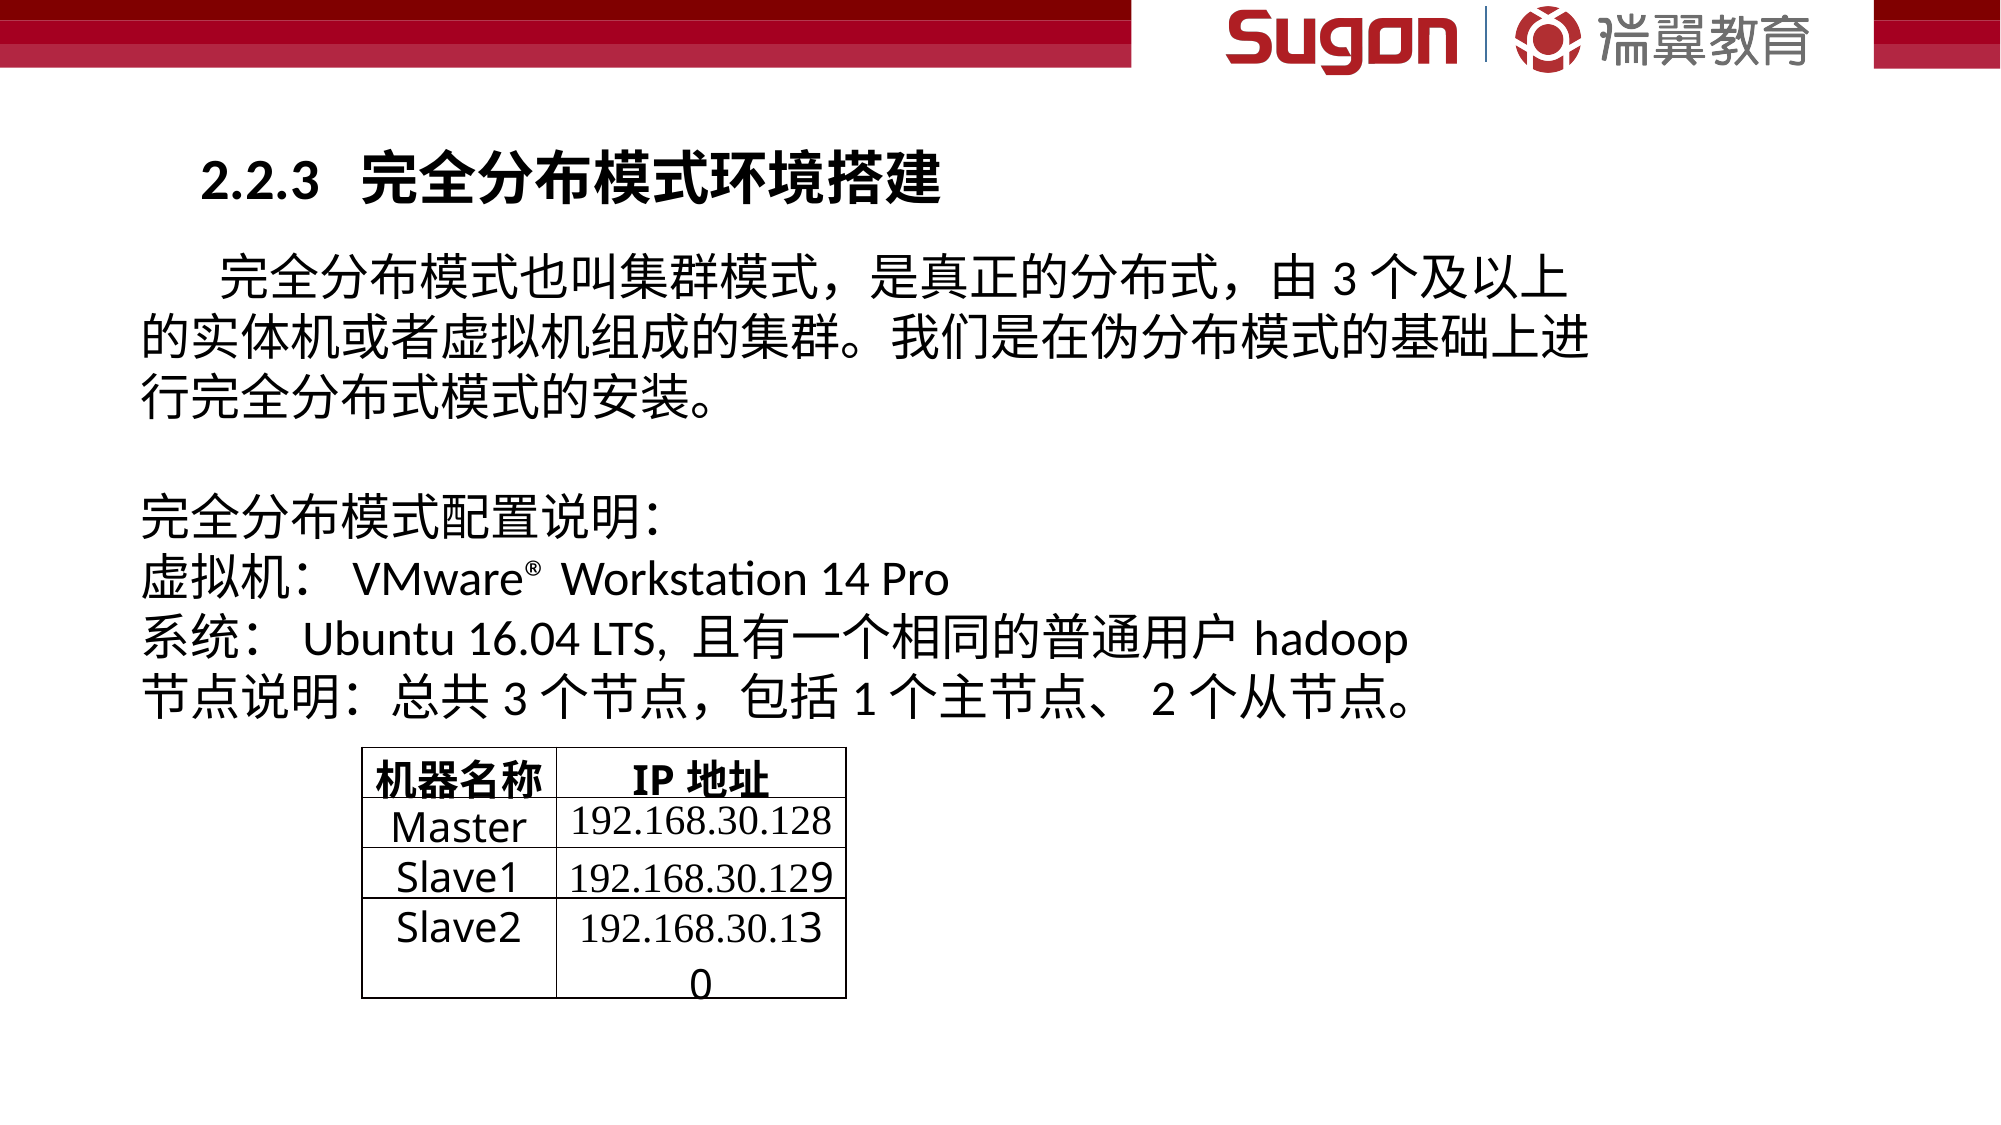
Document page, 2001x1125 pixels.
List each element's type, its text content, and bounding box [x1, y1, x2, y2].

table_cell 192.168.30.129 [557, 848, 845, 897]
table_cell Slave1 [363, 848, 556, 897]
table_cell Slave2 [363, 899, 556, 997]
table_header IP地址 [557, 748, 845, 797]
text_box 完全分布模式也叫集群模式，是真正的分布式，由3个及以上的实体机或者虚拟机组成的集群。我们是在伪分布模式的基础上进行完全分布式模式的安装。 完全分布模式配置说明： 虚拟机：VMware® Workstation 14 Pro 系统：Ubuntu 16.04 LTS, 且有一个相同的普通用户hadoop 节点说明：总共3个节点，包括1个主节点、2个从节点。 [125, 237, 1625, 793]
table_cell 192.168.30.130 [557, 899, 845, 997]
picture [1194, 0, 1484, 102]
picture [1515, 6, 1809, 73]
table_cell 192.168.30.128 [557, 798, 845, 847]
table_cell Master [363, 798, 556, 847]
text_box 2.2.3 完全分布模式环境搭建 [185, 133, 1222, 219]
table_header 机器名称 [363, 748, 556, 797]
